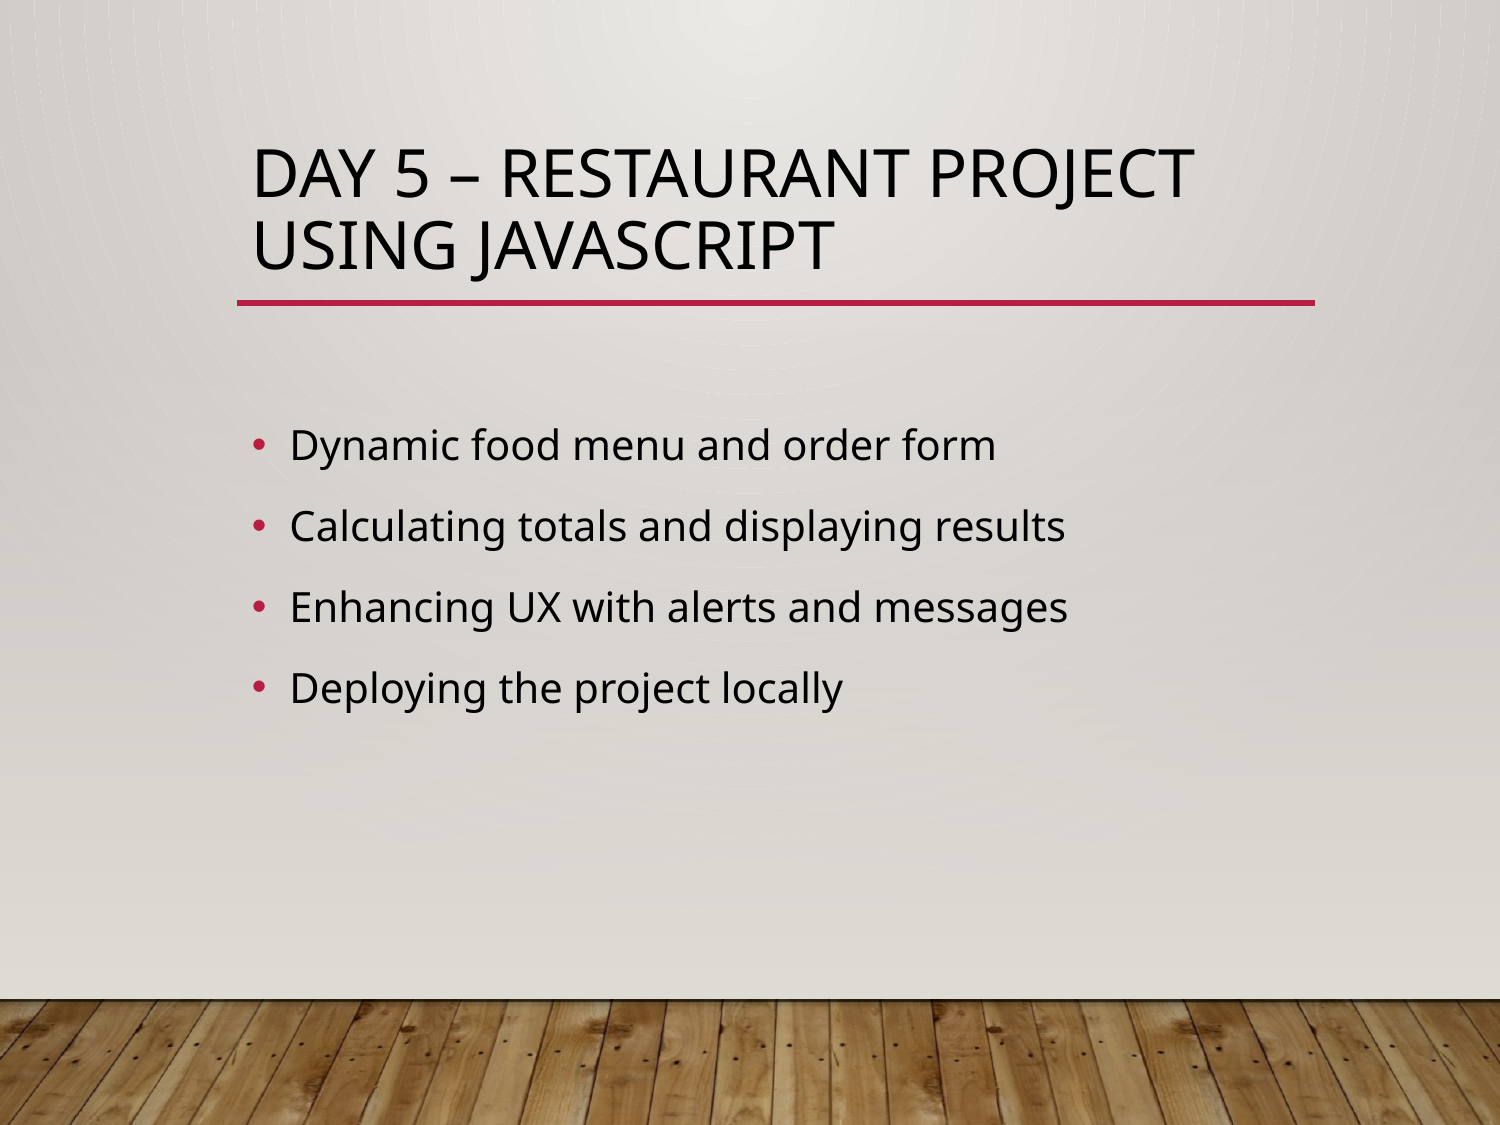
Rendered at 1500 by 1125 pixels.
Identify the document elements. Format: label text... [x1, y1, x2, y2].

title Day 5 – Restaurant Project using JavaScript [236, 131, 1315, 305]
list Dynamic food menu and order form Calculating totals and displaying results Enhancing UX with alerts and messages Deploying the project locally [236, 330, 1315, 897]
picture [0, 999, 1500, 1125]
